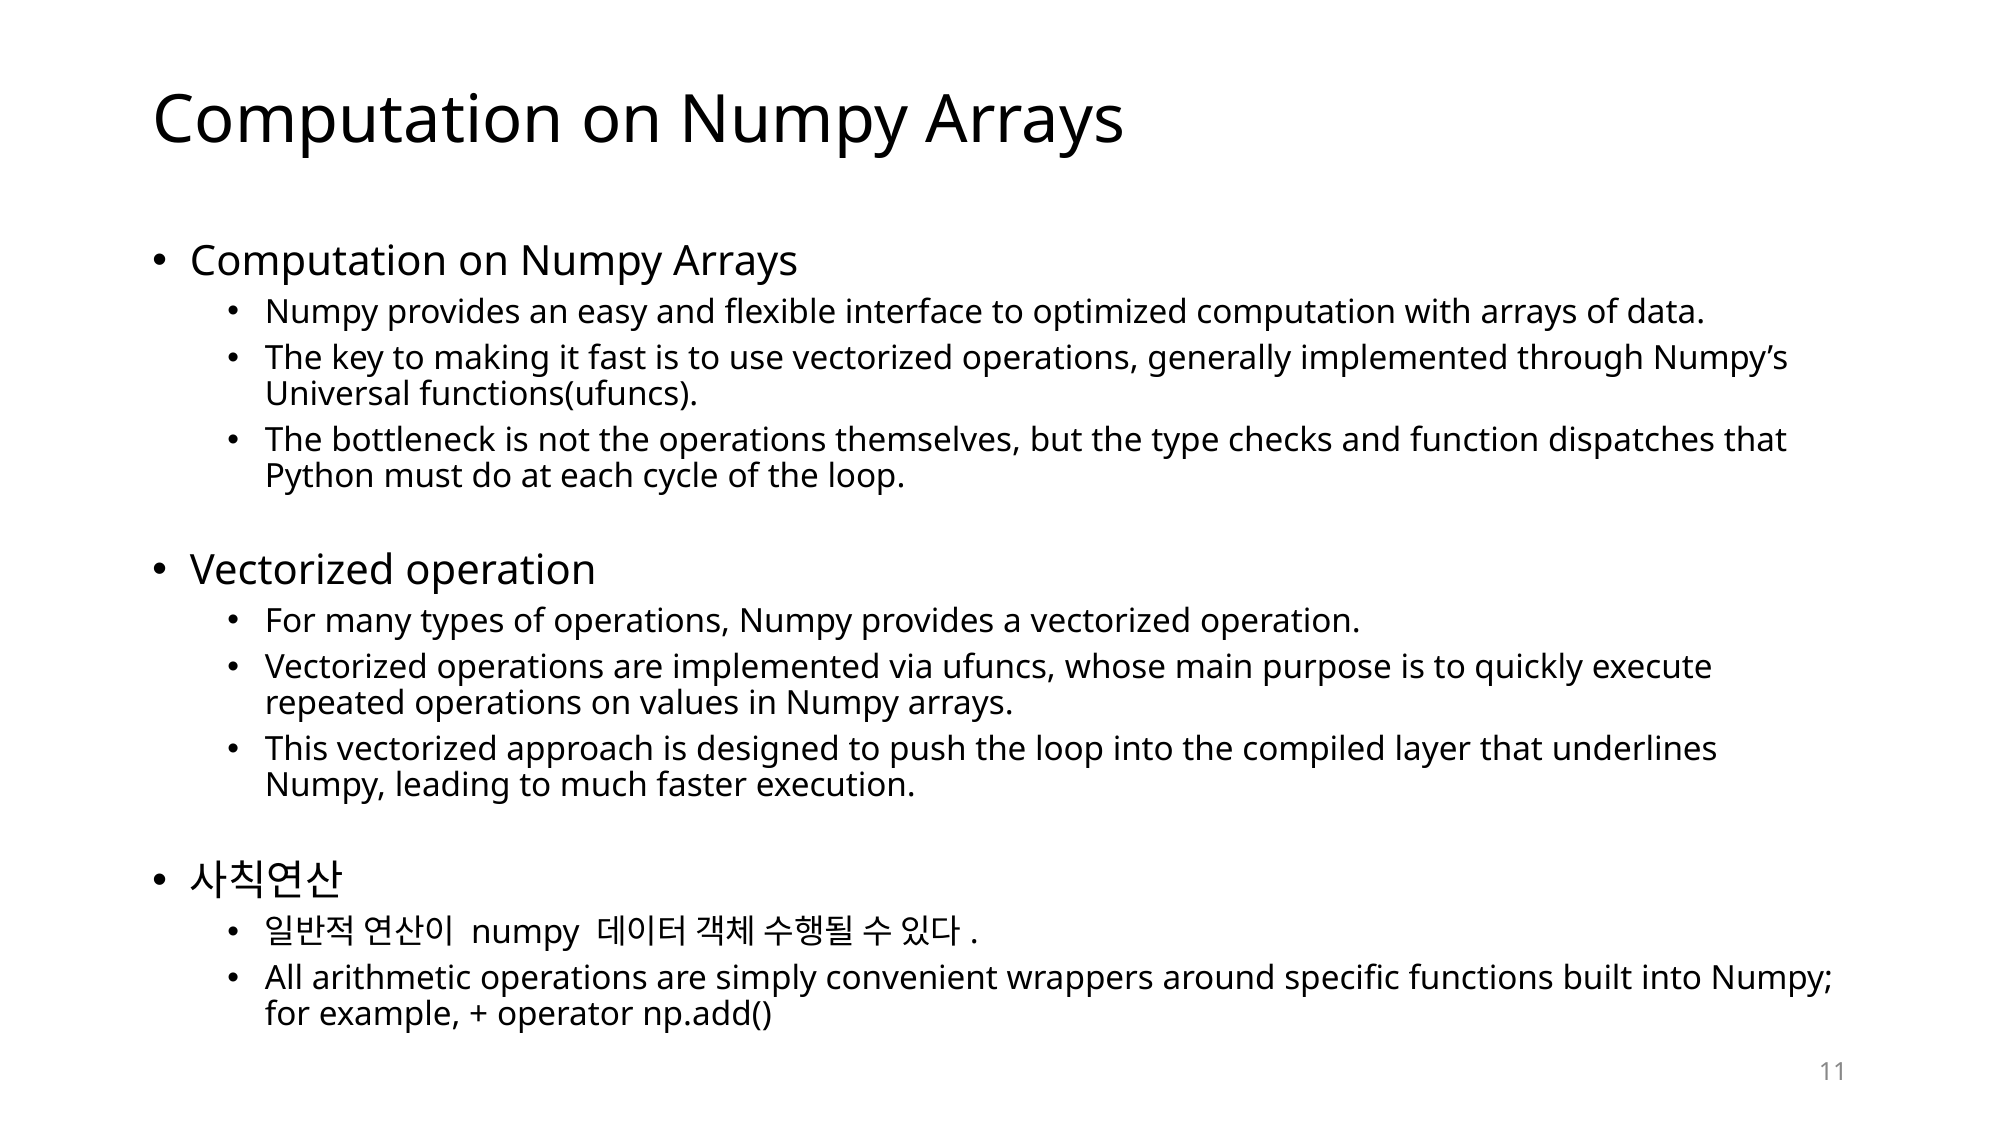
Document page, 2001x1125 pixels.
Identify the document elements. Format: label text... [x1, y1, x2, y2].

title Computation on Numpy Arrays [137, 59, 1863, 182]
list Computation on Numpy Arrays Numpy provides an easy and flexible interface to optimized computation with arrays of data. The key to making it fast is to use vectorized operations, generally implemented through Numpy’s Universal functions(ufuncs). The bottleneck is not the operations themselves, but the type checks and function dispatches that Python must do at each cycle of the loop. Vectorized operation For many types of operations, Numpy provides a vectorized operation. Vectorized operations are implemented via ufuncs, whose main purpose is to quickly execute repeated operations on values in Numpy arrays. This vectorized approach is designed to push the loop into the compiled layer that underlines Numpy, leading to much faster execution. 사칙연산 일반적 연산이 numpy 데이터 객체 수행될 수 있다. All arithmetic operations are simply convenient wrappers around specific functions built into Numpy; for example, + operator np.add() [137, 231, 1863, 1066]
slide_number ‹#› [1412, 1042, 1863, 1103]
